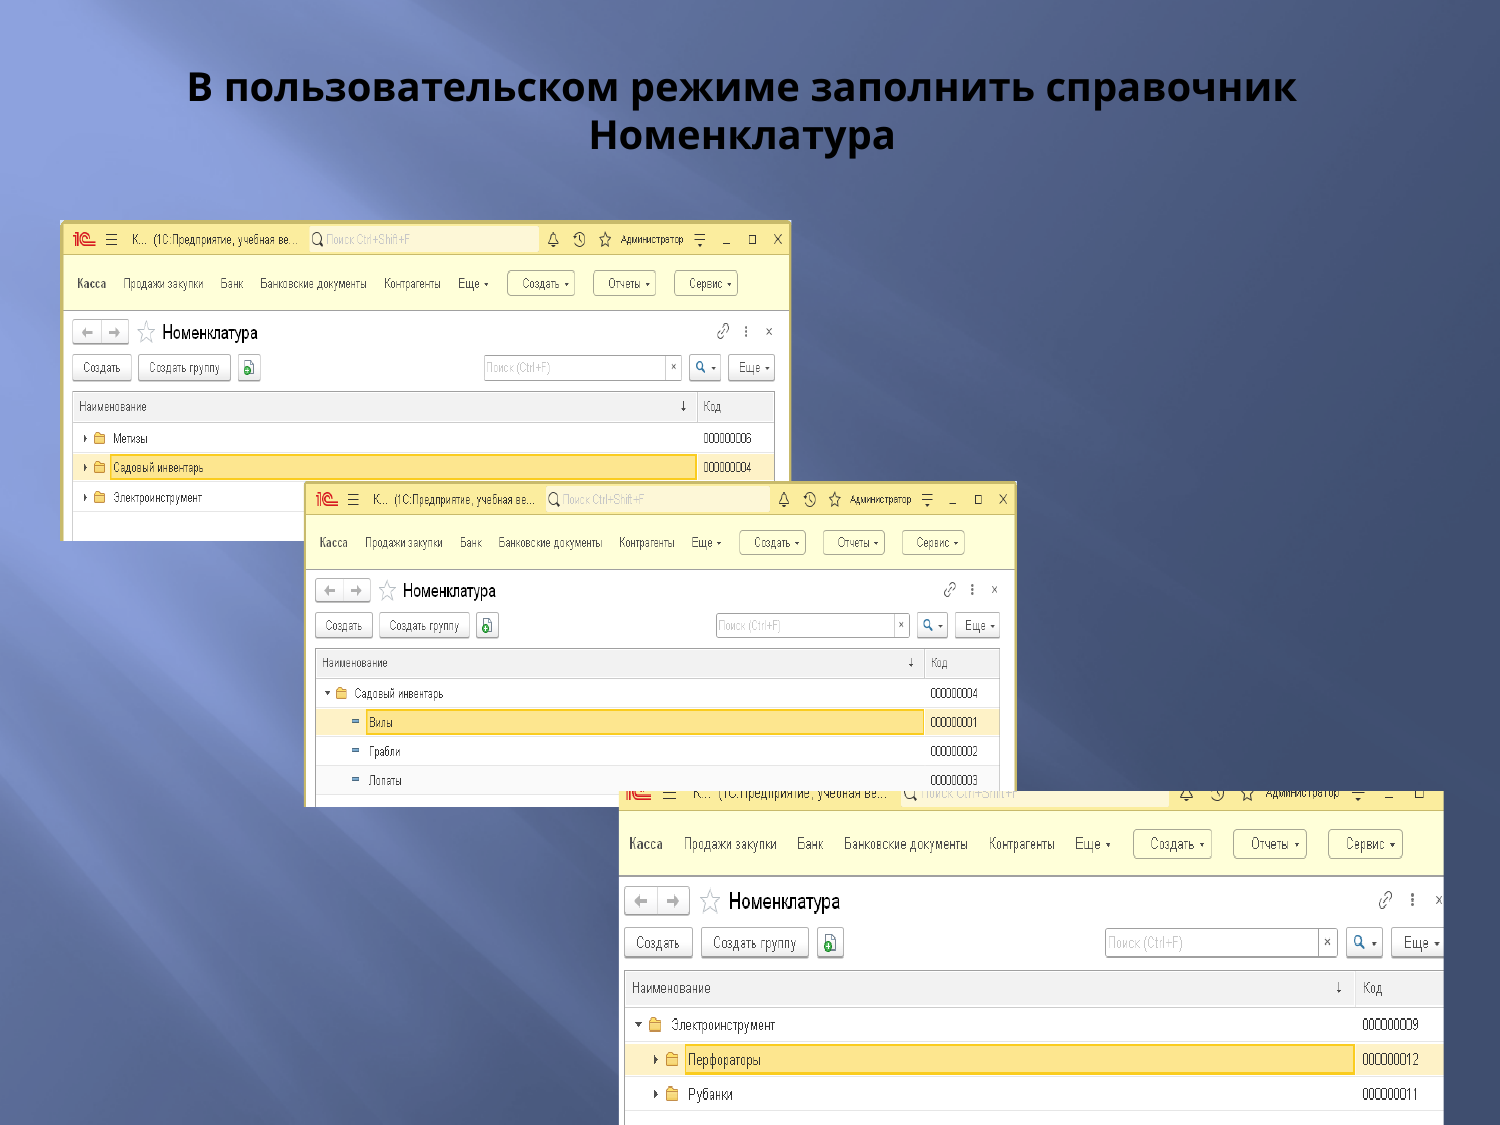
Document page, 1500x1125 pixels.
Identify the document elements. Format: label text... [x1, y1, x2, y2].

title В пользовательском режиме заполнить справочник Номенклатура [41, 54, 1444, 166]
picture [59, 220, 1444, 1125]
